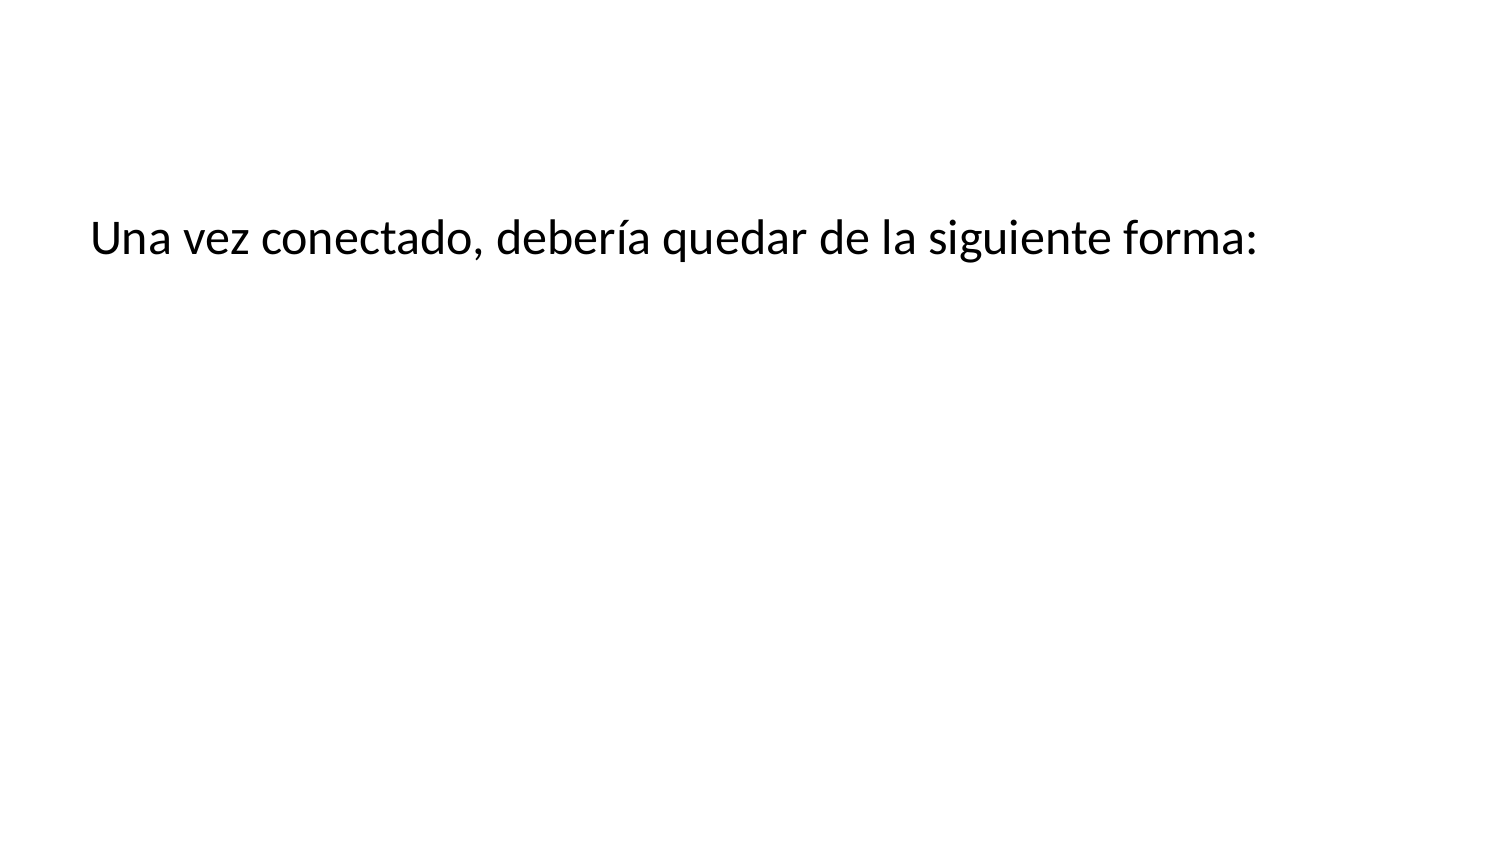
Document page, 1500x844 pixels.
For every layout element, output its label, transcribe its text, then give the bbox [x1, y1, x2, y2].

list Una vez conectado, debería quedar de la siguiente forma: [75, 196, 1425, 754]
